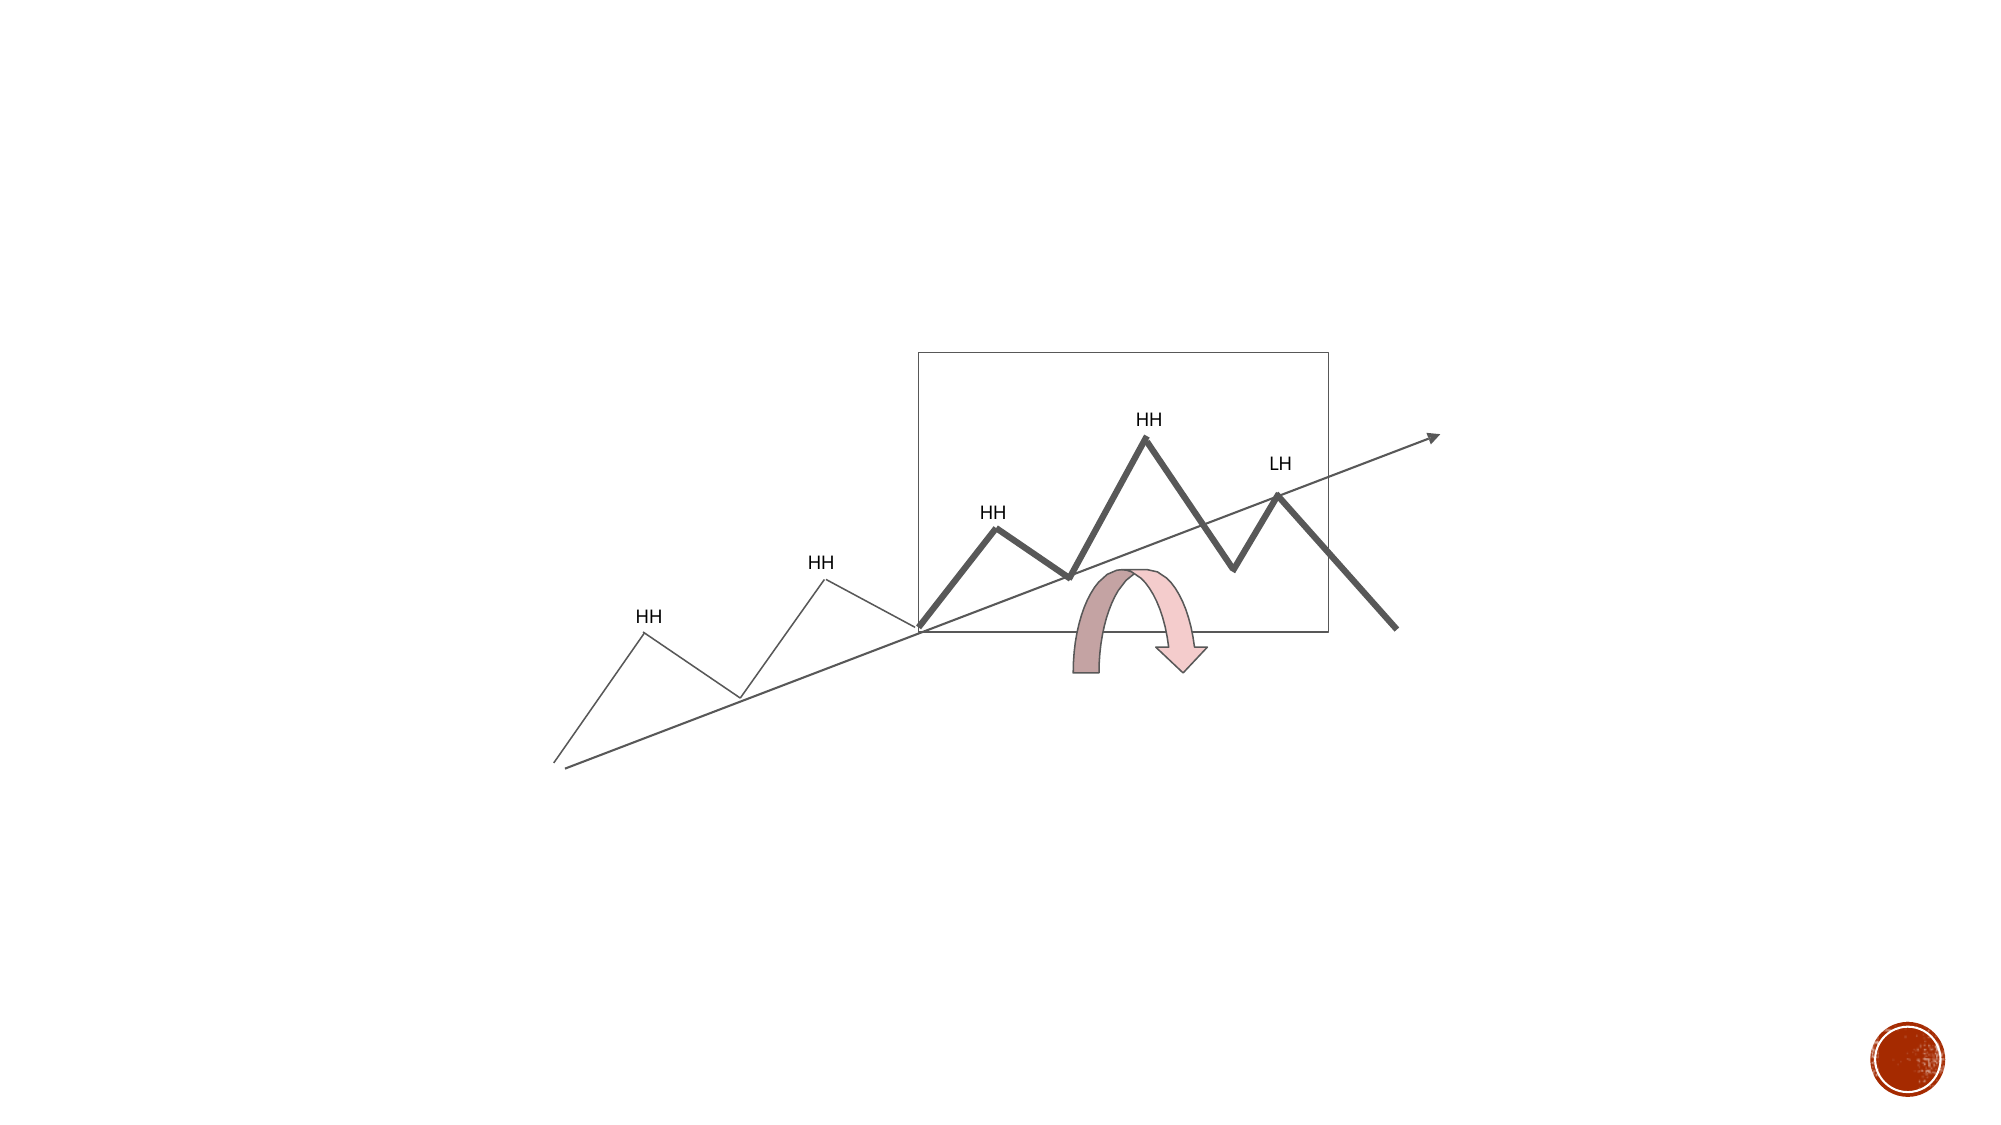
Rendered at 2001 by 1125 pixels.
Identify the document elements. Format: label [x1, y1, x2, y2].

text_box [556, 528, 564, 762]
text_box [570, 357, 1438, 767]
